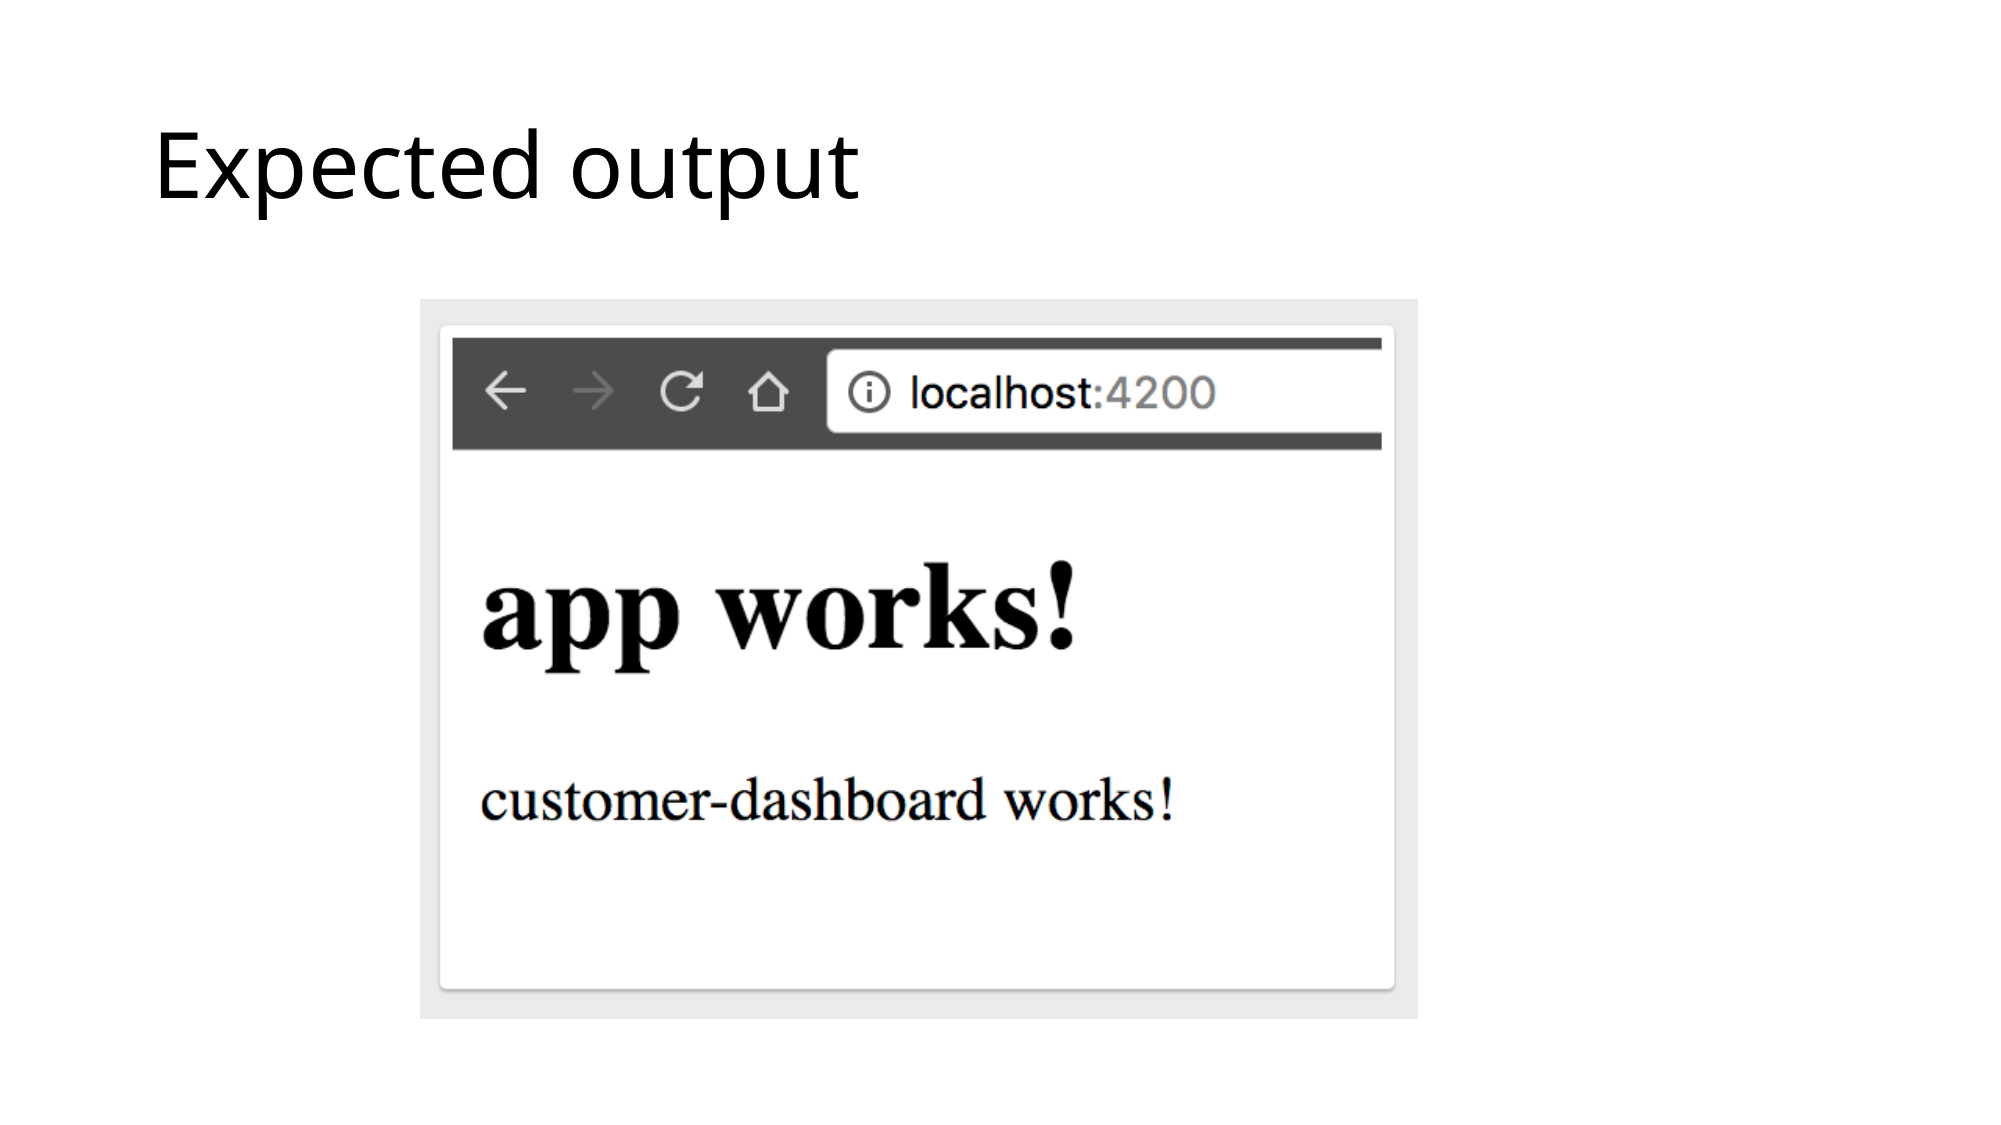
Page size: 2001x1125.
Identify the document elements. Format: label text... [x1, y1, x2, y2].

picture [420, 299, 1418, 1019]
title Expected output [137, 59, 1863, 278]
